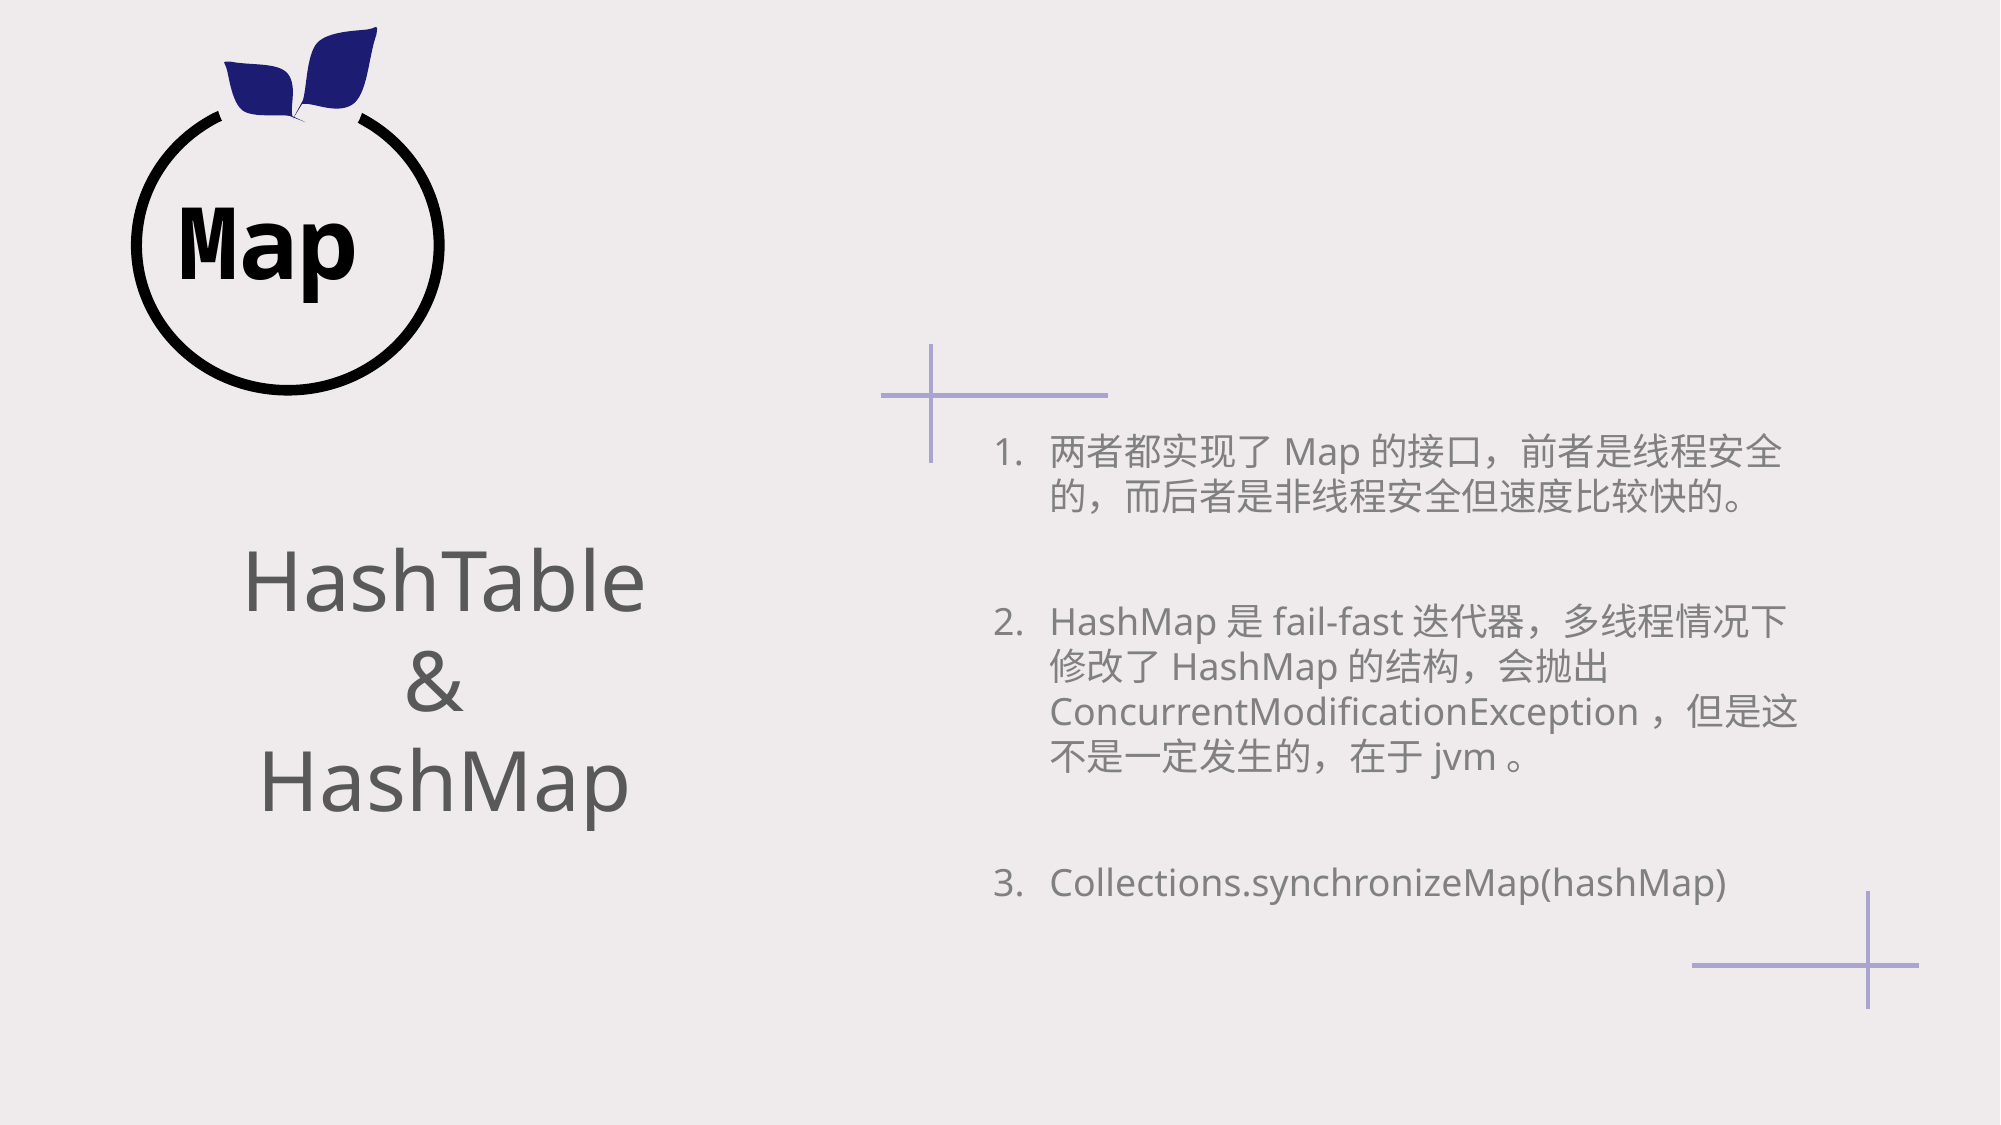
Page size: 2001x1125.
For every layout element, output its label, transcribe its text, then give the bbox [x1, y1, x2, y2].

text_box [130, 19, 445, 396]
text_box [1691, 890, 1920, 1010]
text_box HashTable & HashMap [42, 520, 847, 836]
text_box 两者都实现了Map的接口，前者是线程安全的，而后者是非线程安全但速度比较快的。 HashMap是fail-fast迭代器，多线程情况下修改了HashMap的结构，会抛出ConcurrentModificationException，但是这不是一定发生的，在于jvm。 Collections.synchronizeMap(hashMap) [978, 420, 1822, 974]
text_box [880, 343, 1109, 463]
